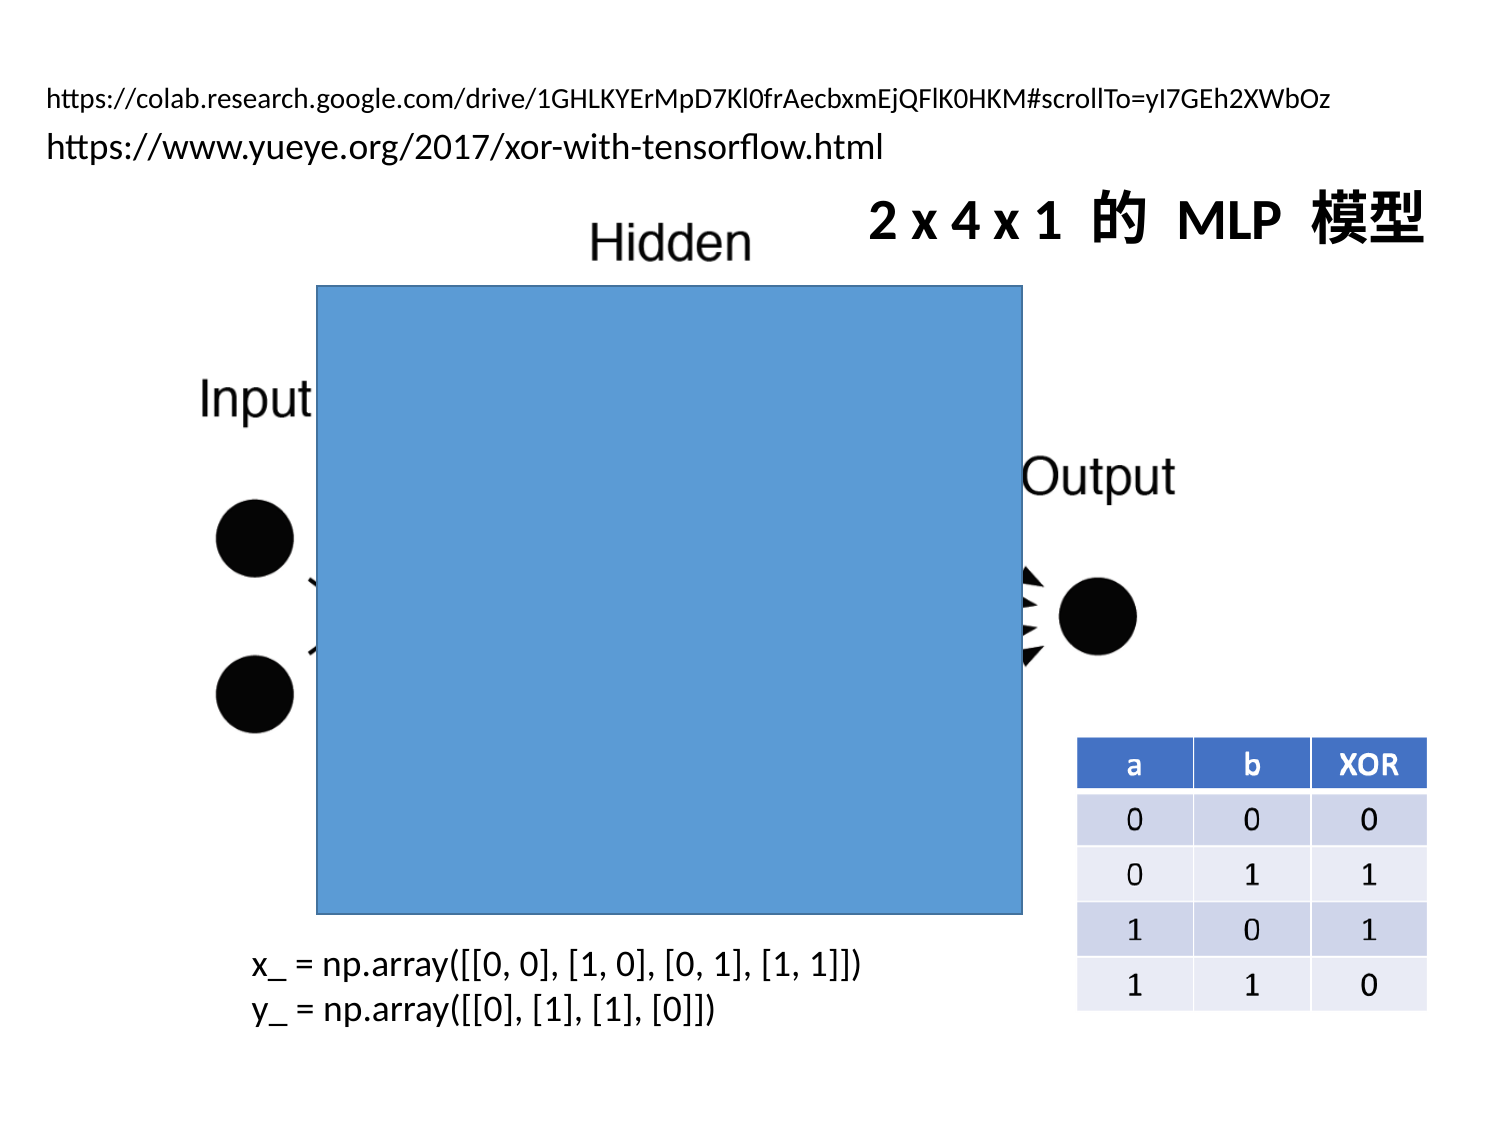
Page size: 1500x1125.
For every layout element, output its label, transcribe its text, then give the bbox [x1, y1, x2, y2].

picture [148, 159, 1432, 1025]
text_box x_ = np.array([[0, 0], [1, 0], [0, 1], [1, 1]]) y_ = np.array([[0], [1], [1], [0]]) [236, 939, 987, 1037]
text_box 2 x 4 x 1 的 MLP 模型 [1229, 174, 1442, 259]
text_box https://www.yueye.org/2017/xor-with-tensorflow.html [31, 114, 940, 175]
text_box https://colab.research.google.com/drive/1GHLKYErMpD7Kl0frAecbxmEjQFlK0HKM#scrollTo=yI7GEh2XWbOz [31, 71, 1383, 122]
